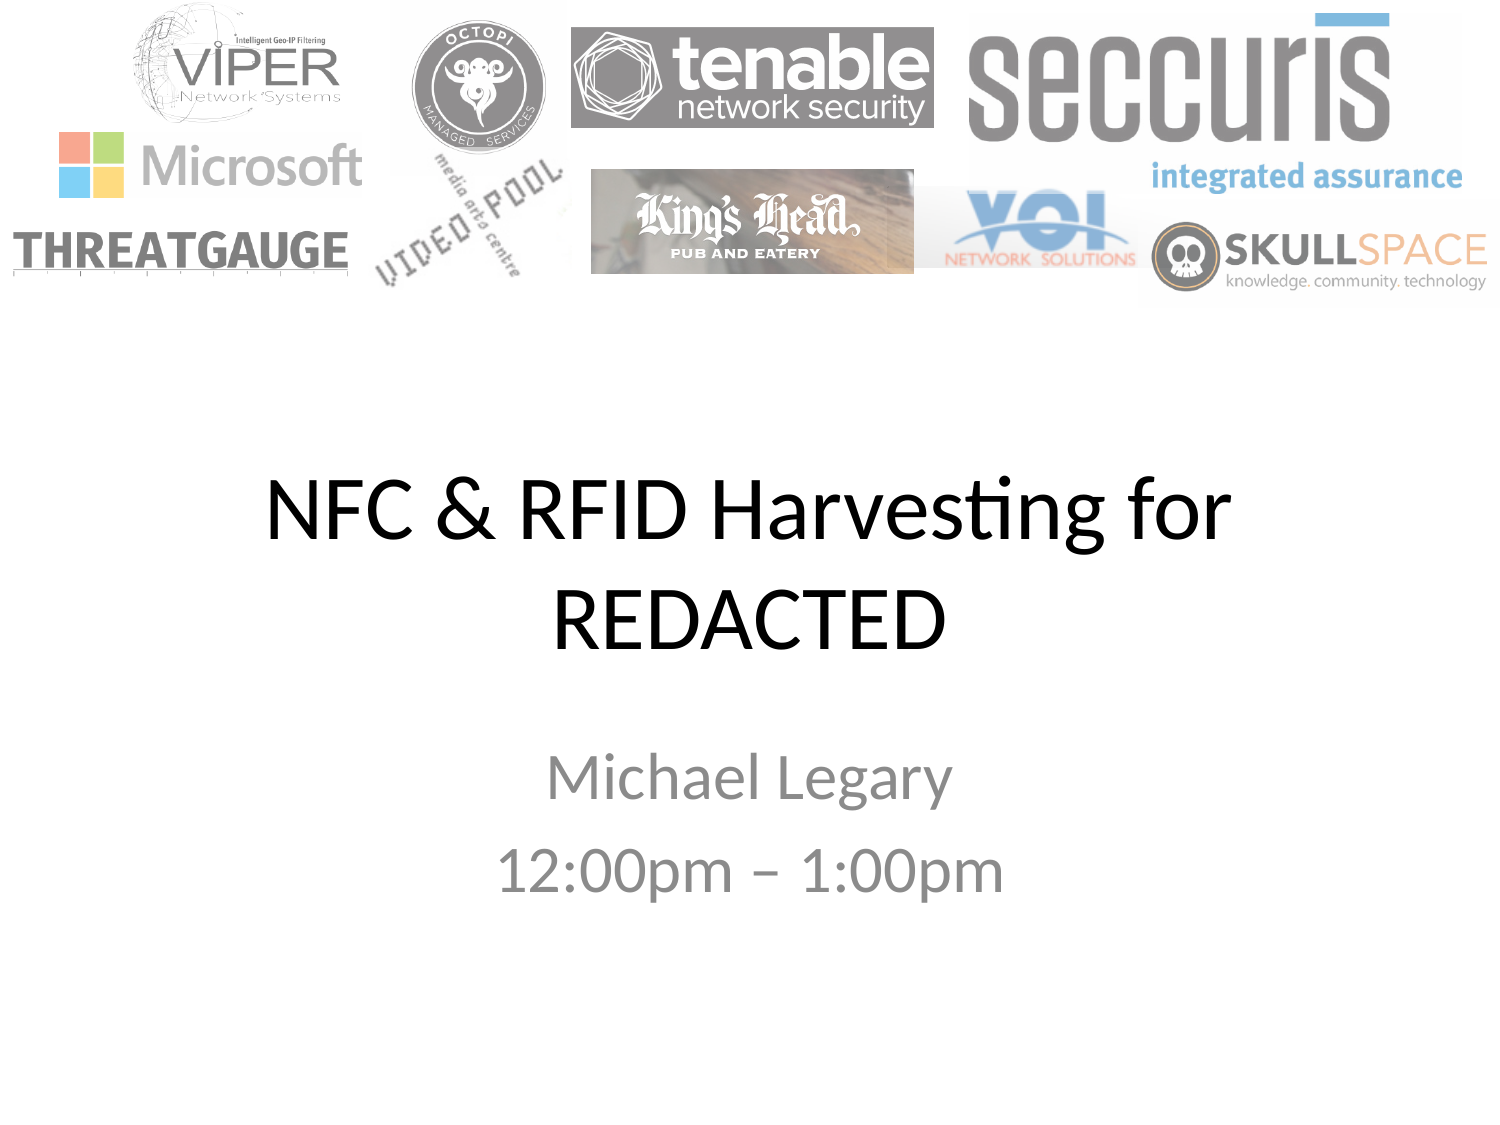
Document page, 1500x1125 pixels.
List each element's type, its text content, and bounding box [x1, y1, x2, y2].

subtitle Michael Legary 12:00pm – 1:00pm [225, 725, 1275, 1013]
picture [591, 13, 1500, 308]
picture [6, 202, 365, 305]
picture [133, 2, 341, 123]
title NFC & RFID Harvesting for REDACTED [112, 437, 1388, 679]
picture [571, 27, 934, 128]
picture [368, 0, 572, 295]
picture [59, 132, 362, 198]
